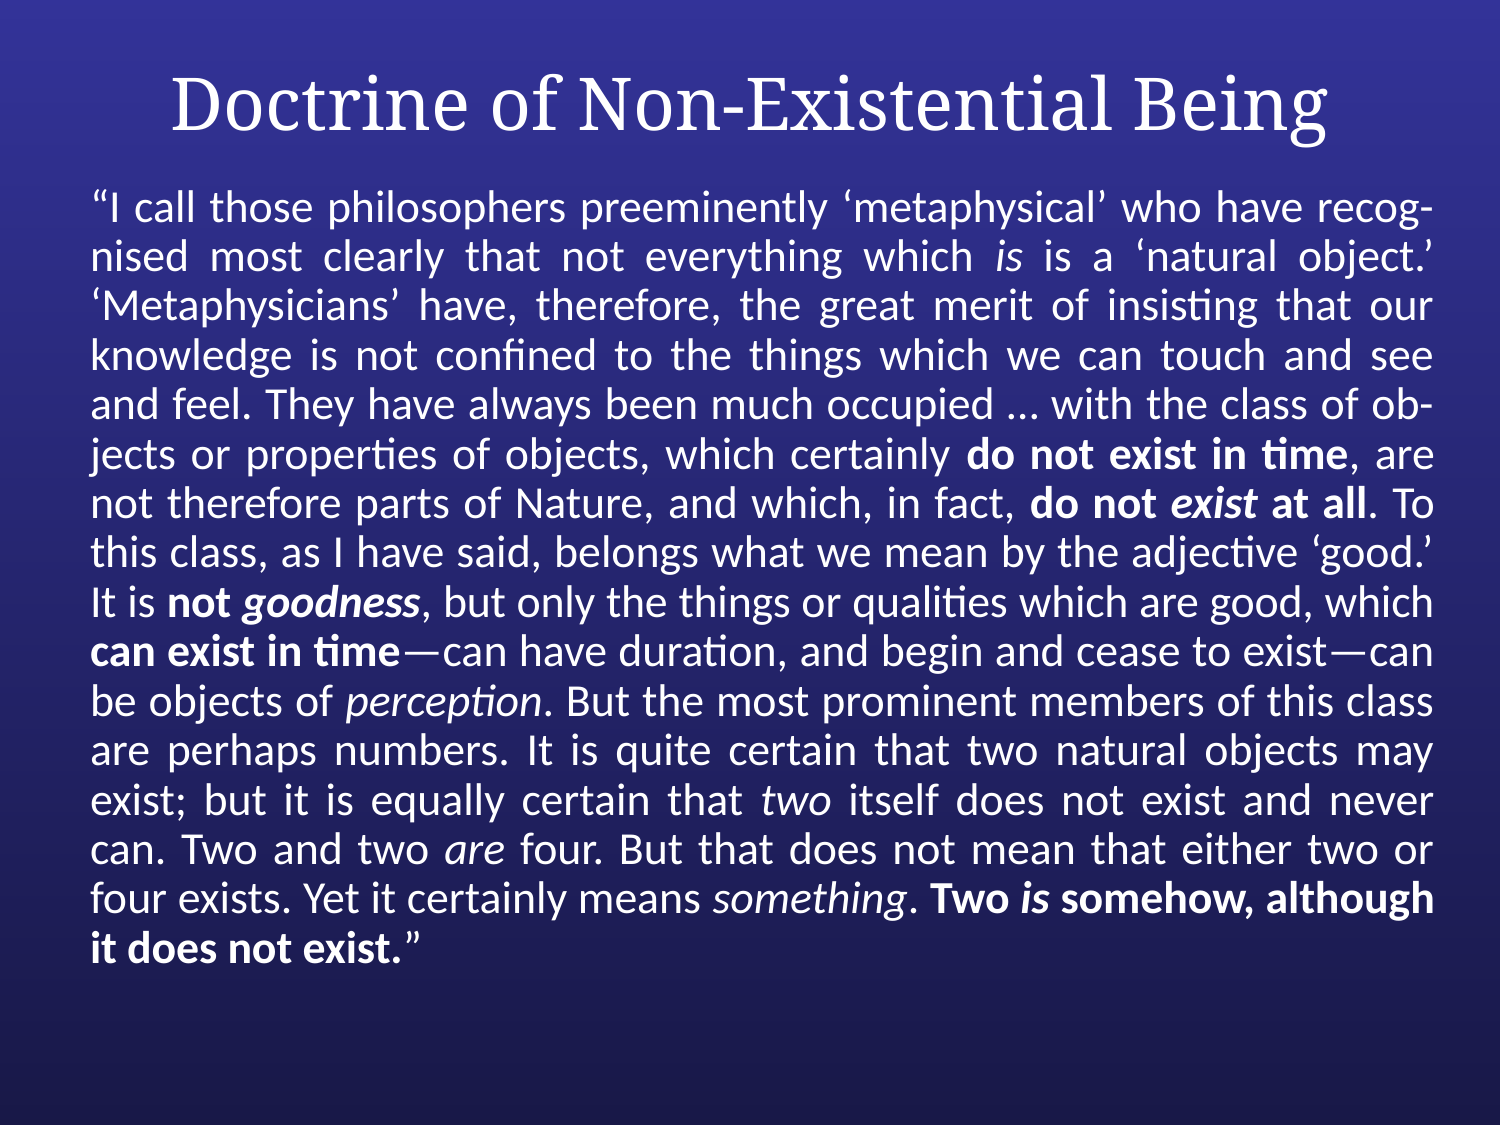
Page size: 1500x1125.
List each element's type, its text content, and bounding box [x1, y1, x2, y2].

title Doctrine of Non-Existential Being [75, 37, 1425, 174]
list “I call those philosophers preeminently ‘metaphysical’ who have recog-nised most clearly that not everything which is is a ‘natural object.’ ‘Metaphysicians’ have, therefore, the great merit of insisting that our knowledge is not confined to the things which we can touch and see and feel. They have always been much occupied … with the class of ob-jects or properties of objects, which certainly do not exist in time, are not therefore parts of Nature, and which, in fact, do not exist at all. To this class, as I have said, belongs what we mean by the adjective ‘good.’ It is not goodness, but only the things or qualities which are good, which can exist in time—can have duration, and begin and cease to exist—can be objects of perception. But the most prominent members of this class are perhaps numbers. It is quite certain that two natural objects may exist; but it is equally certain that two itself does not exist and never can. Two and two are four. But that does not mean that either two or four exists. Yet it certainly means something. Two is somehow, although it does not exist.” [75, 174, 1450, 938]
